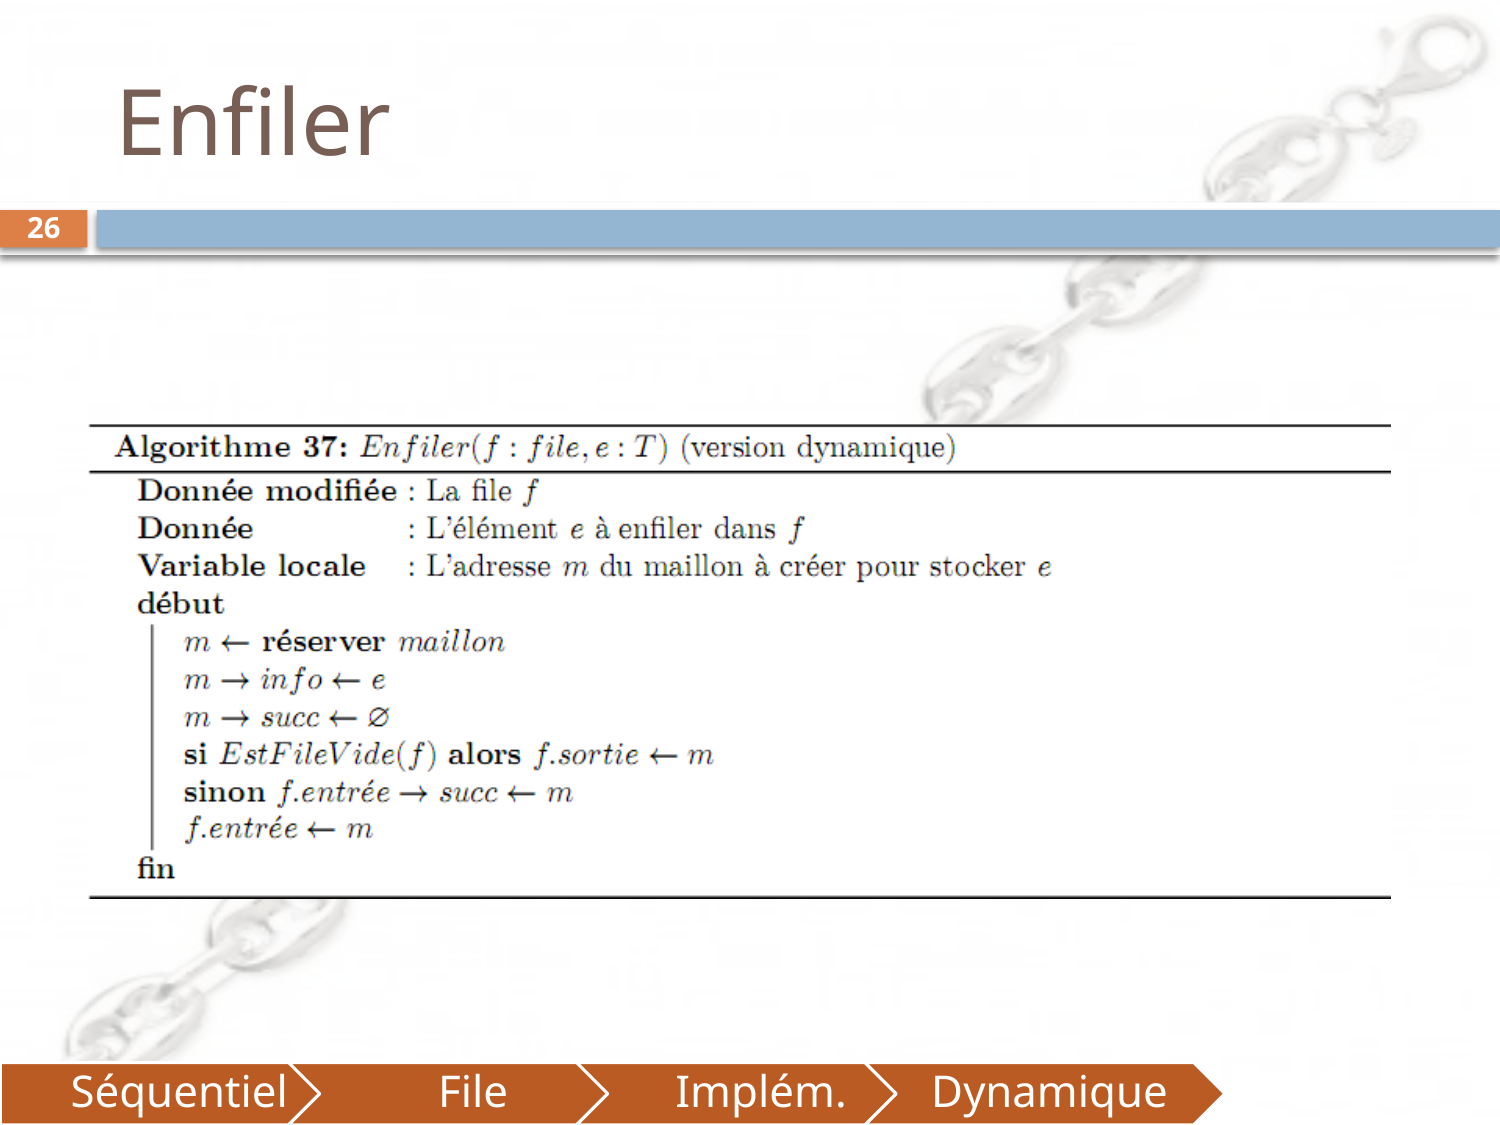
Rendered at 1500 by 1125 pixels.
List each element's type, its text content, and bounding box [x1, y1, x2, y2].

title Enfiler [100, 37, 1438, 200]
slide_number 26 [0, 208, 88, 249]
picture [87, 424, 1391, 899]
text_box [0, 1062, 1226, 1125]
